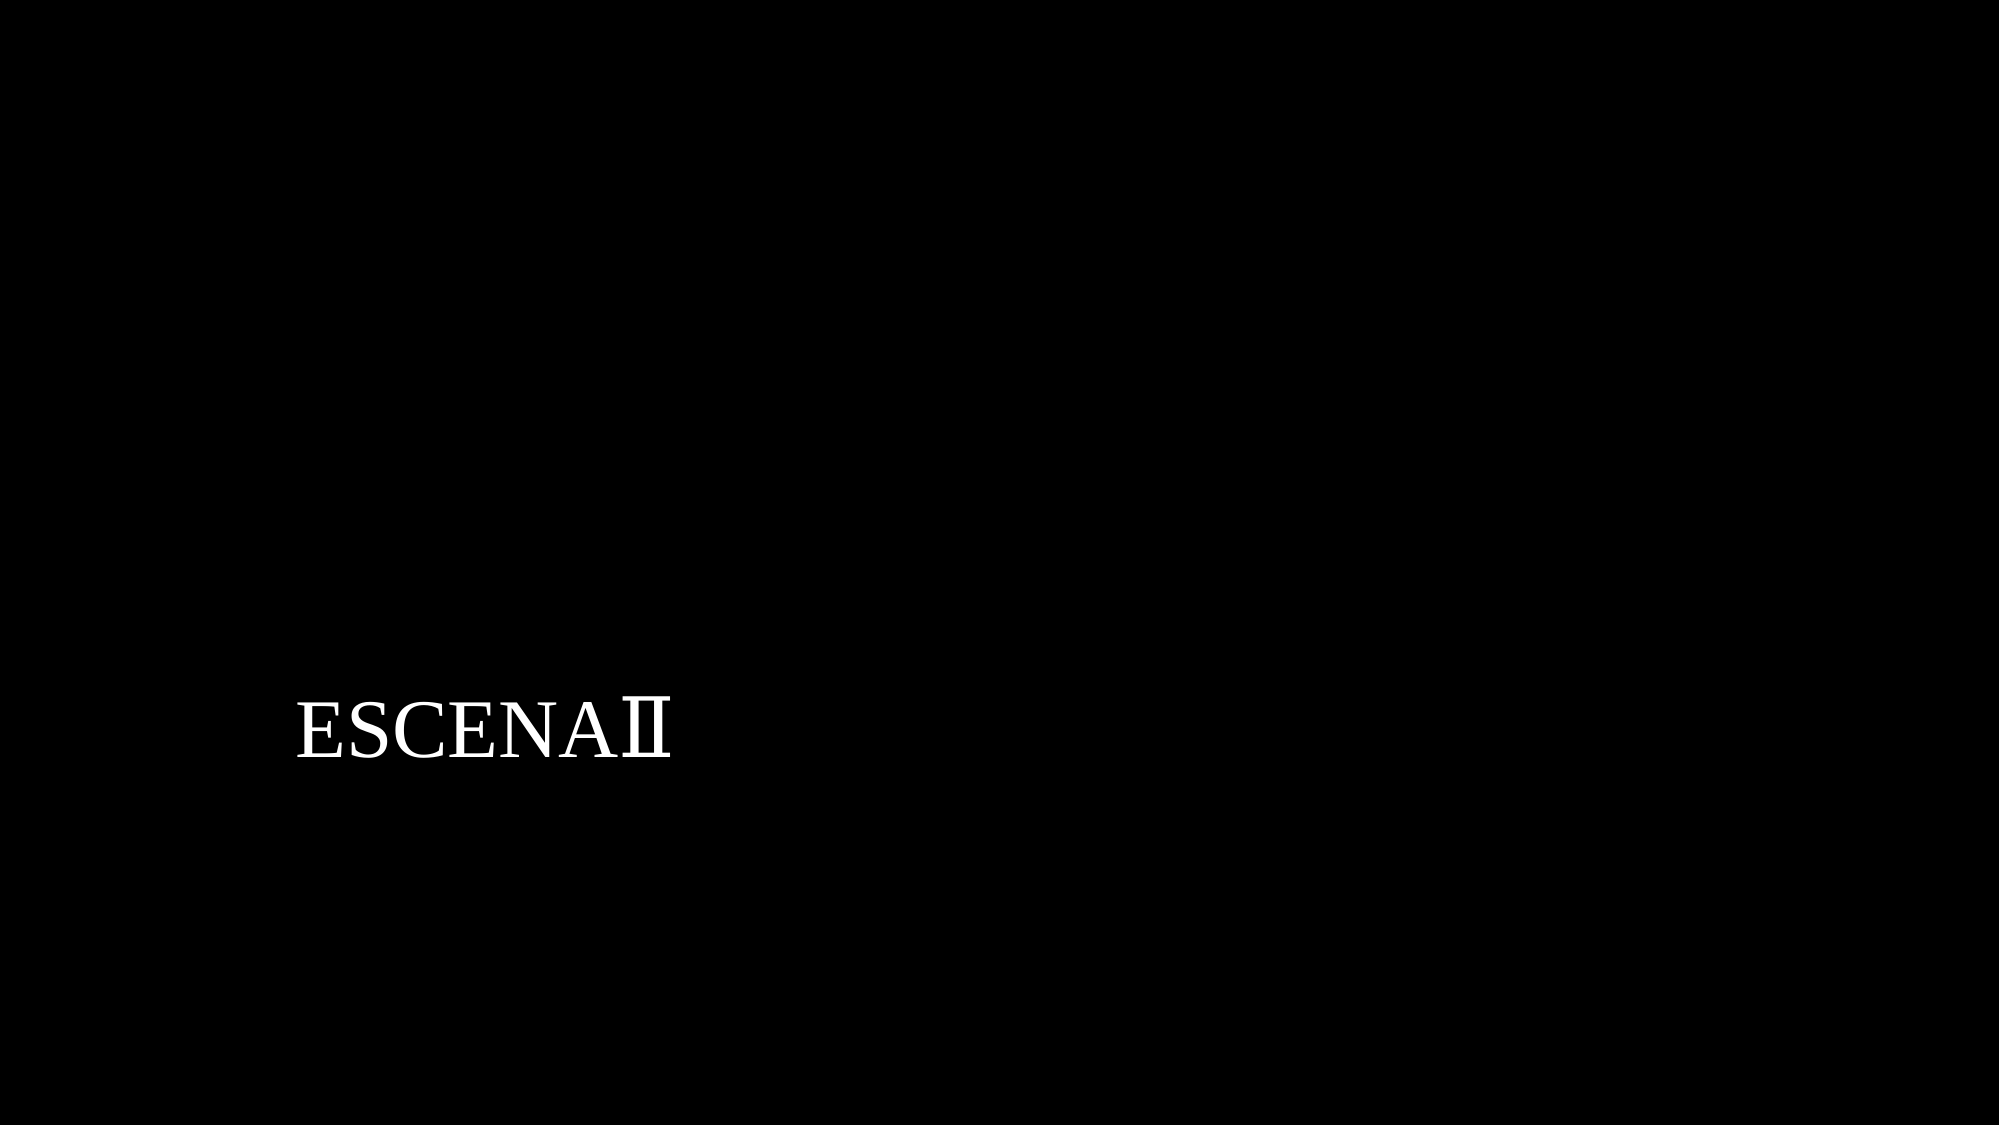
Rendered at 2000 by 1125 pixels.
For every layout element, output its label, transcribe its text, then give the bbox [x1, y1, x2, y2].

text_box ESCENAⅡ [280, 666, 1448, 827]
